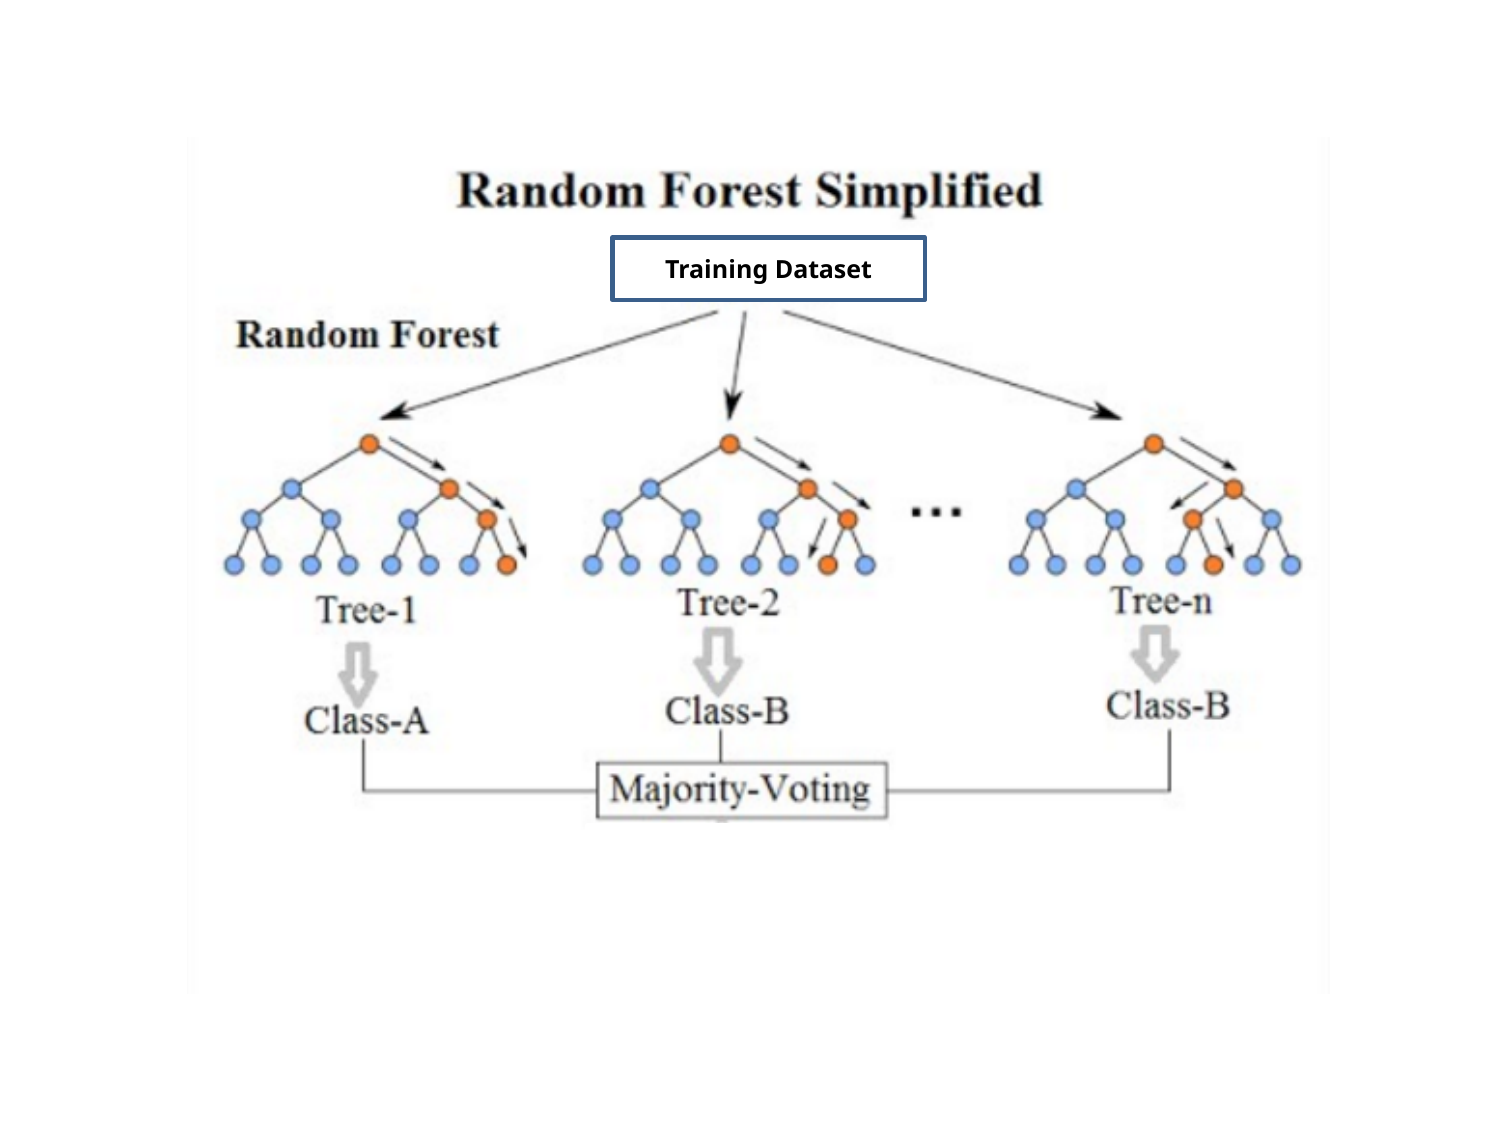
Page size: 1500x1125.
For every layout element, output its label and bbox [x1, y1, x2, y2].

list [187, 137, 1330, 995]
